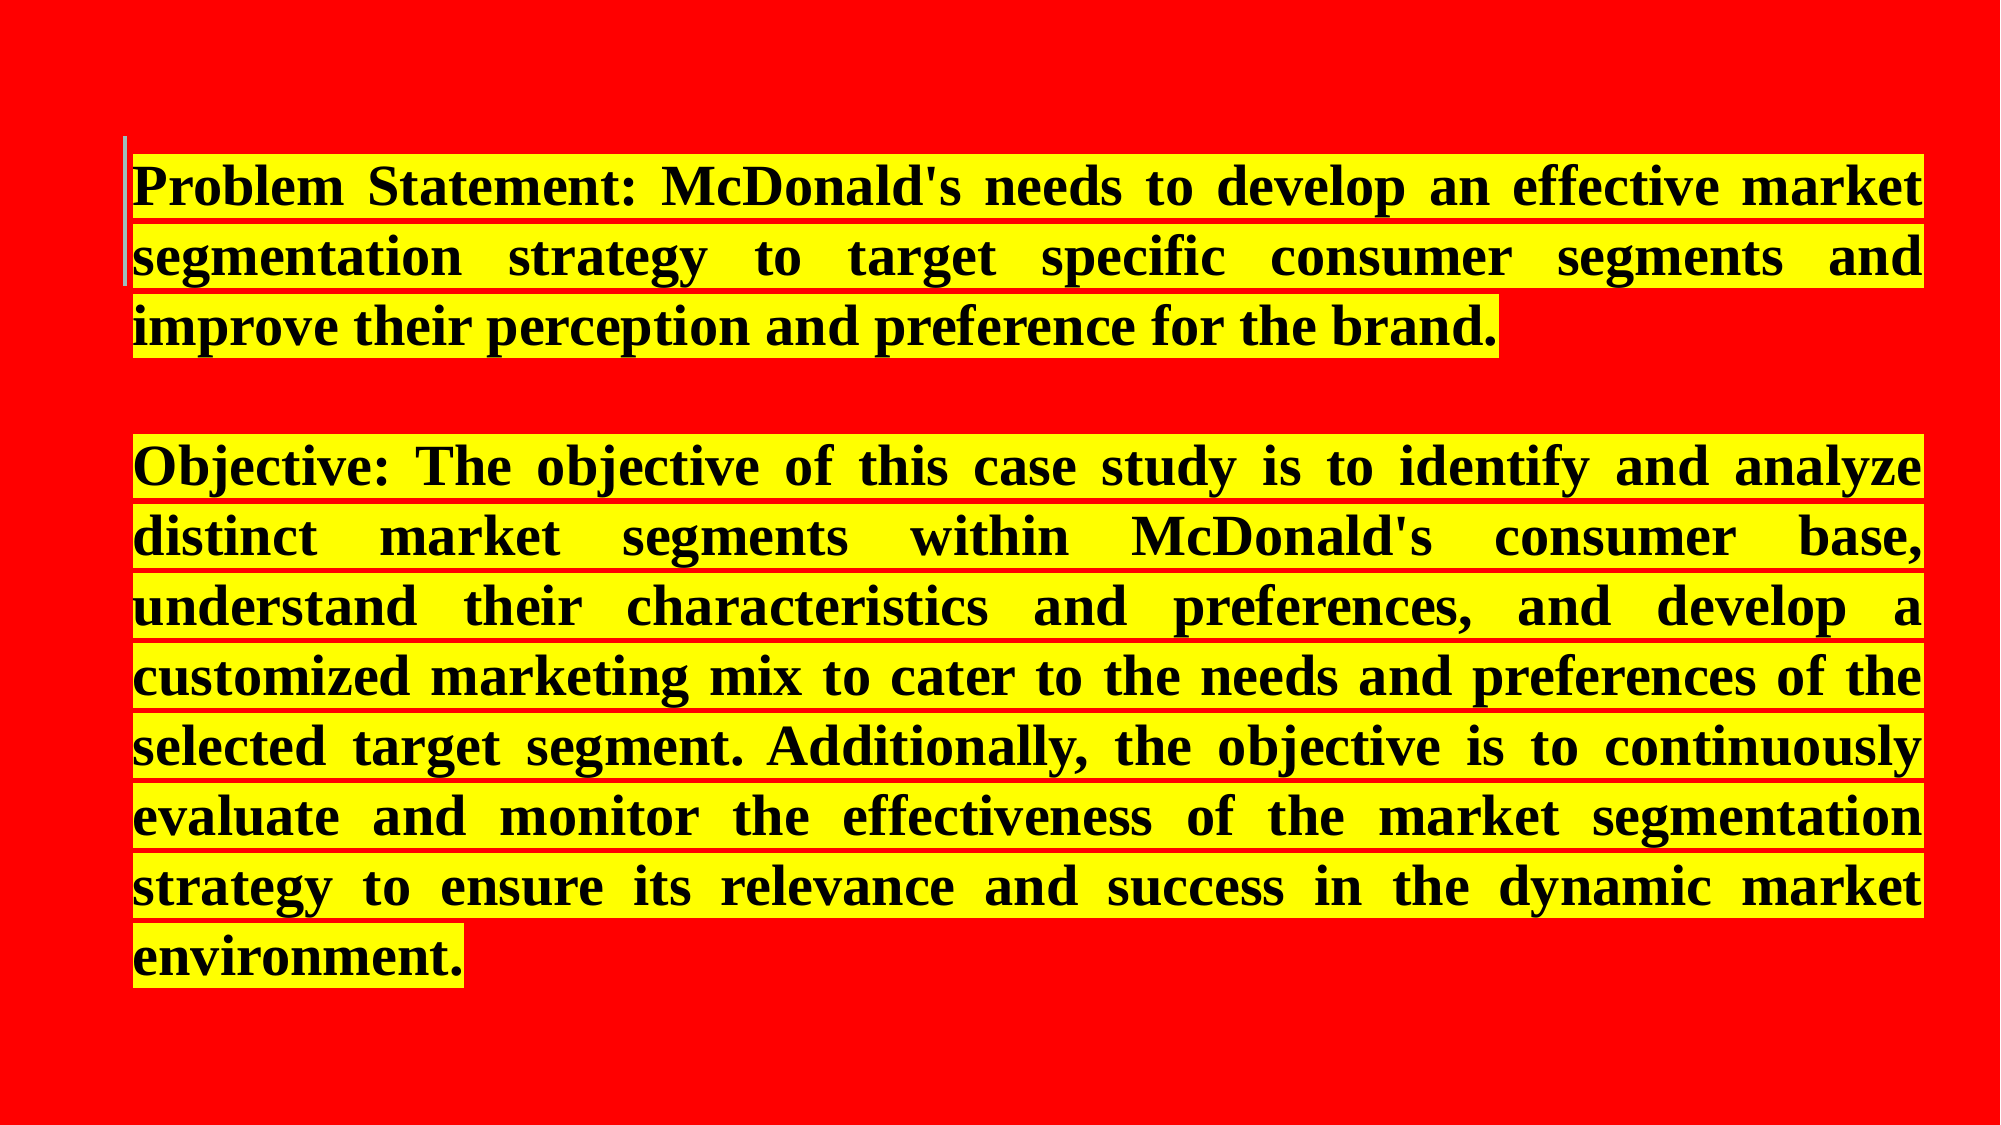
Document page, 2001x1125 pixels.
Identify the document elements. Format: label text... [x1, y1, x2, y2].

text_box Problem Statement: McDonald's needs to develop an effective market segmentation strategy to target specific consumer segments and improve their perception and preference for the brand. Objective: The objective of this case study is to identify and analyze distinct market segments within McDonald's consumer base, understand their characteristics and preferences, and develop a customized marketing mix to cater to the needs and preferences of the selected target segment. Additionally, the objective is to continuously evaluate and monitor the effectiveness of the market segmentation strategy to ensure its relevance and success in the dynamic market environment. [118, 139, 1939, 995]
